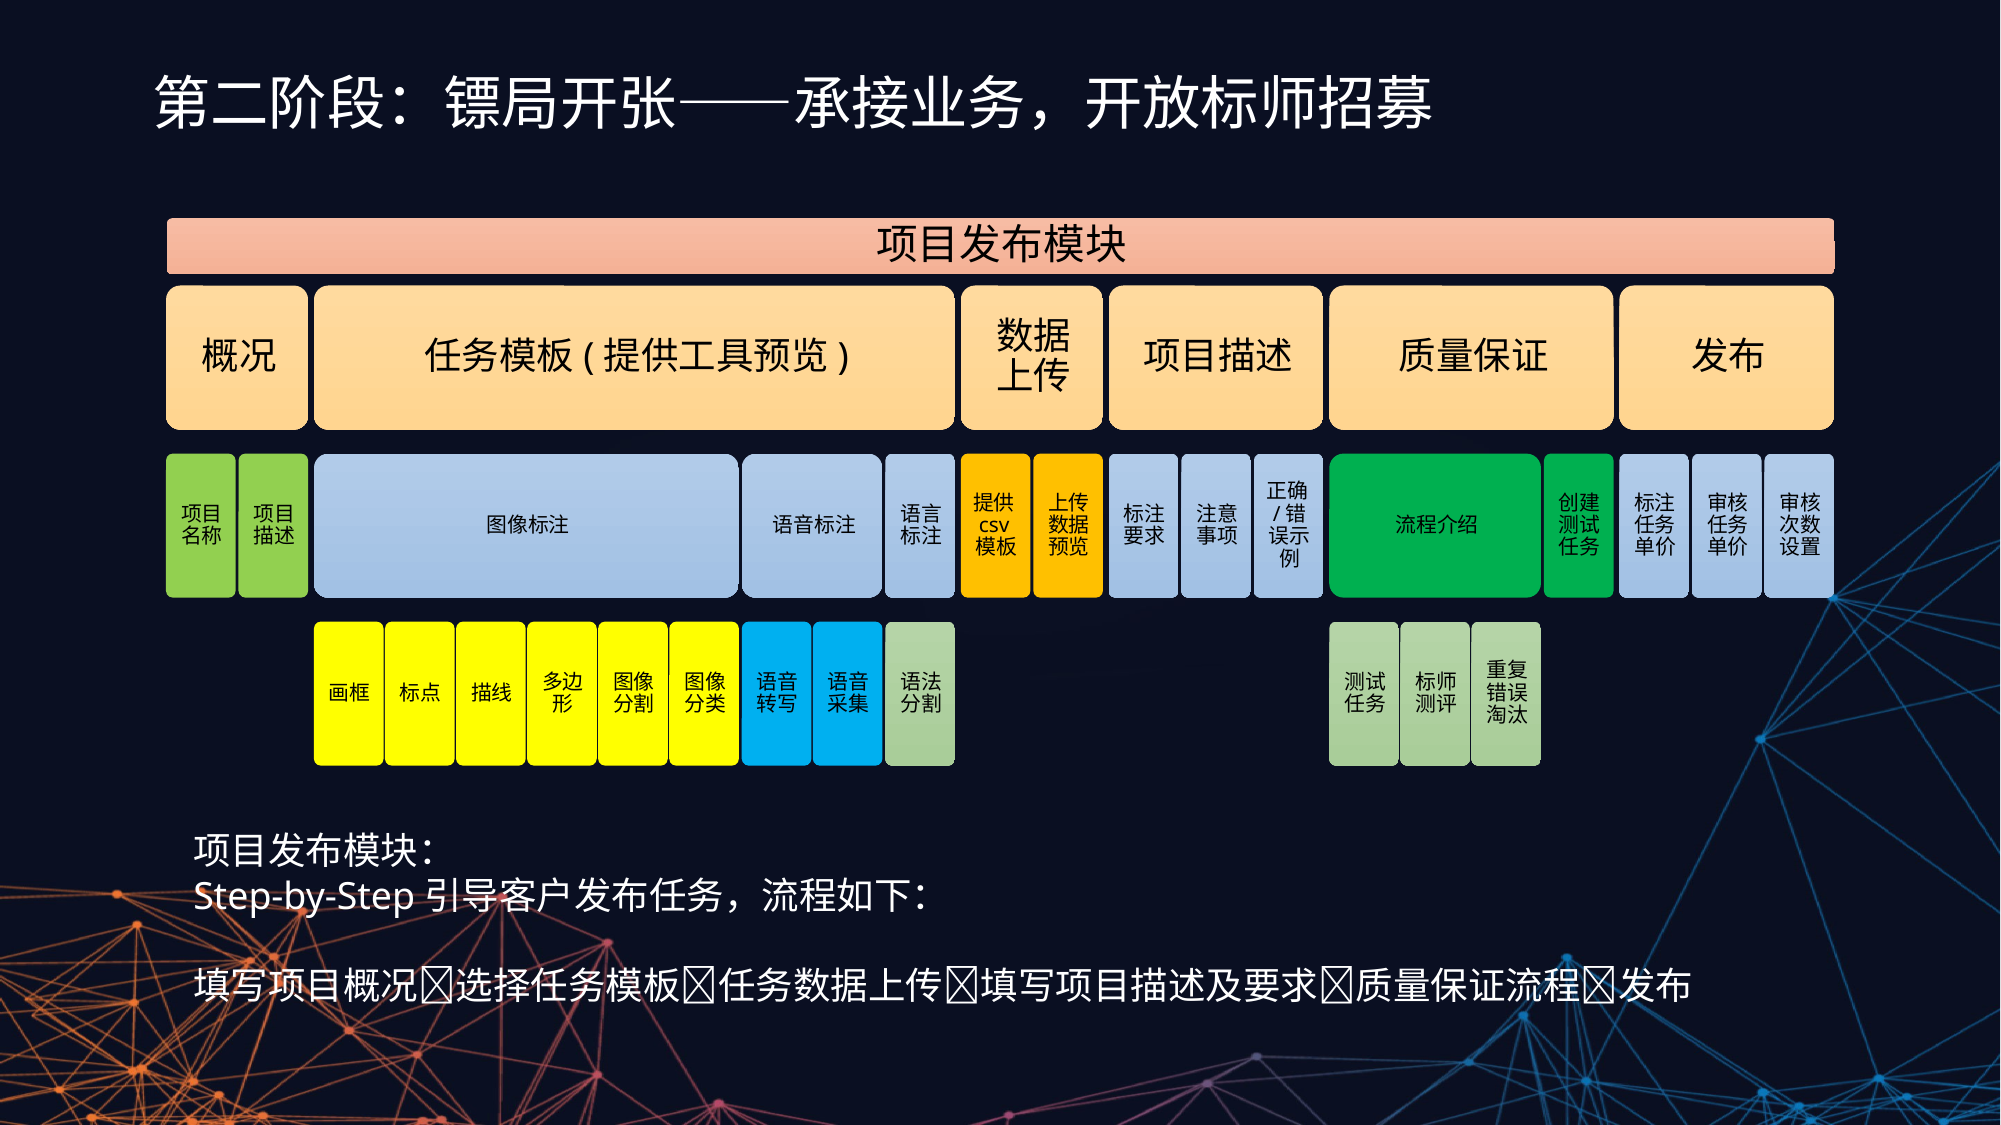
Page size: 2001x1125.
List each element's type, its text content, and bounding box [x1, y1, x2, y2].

title 第二阶段：镖局开张——承接业务，开放标师招募 [137, 59, 1863, 152]
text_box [165, 205, 1835, 766]
text_box 项目发布模块： Step-by-Step引导客户发布任务，流程如下： 填写项目概况选择任务模板任务数据上传填写项目描述及要求质量保证流程发布 [178, 819, 1709, 1015]
picture [0, 0, 2001, 1125]
